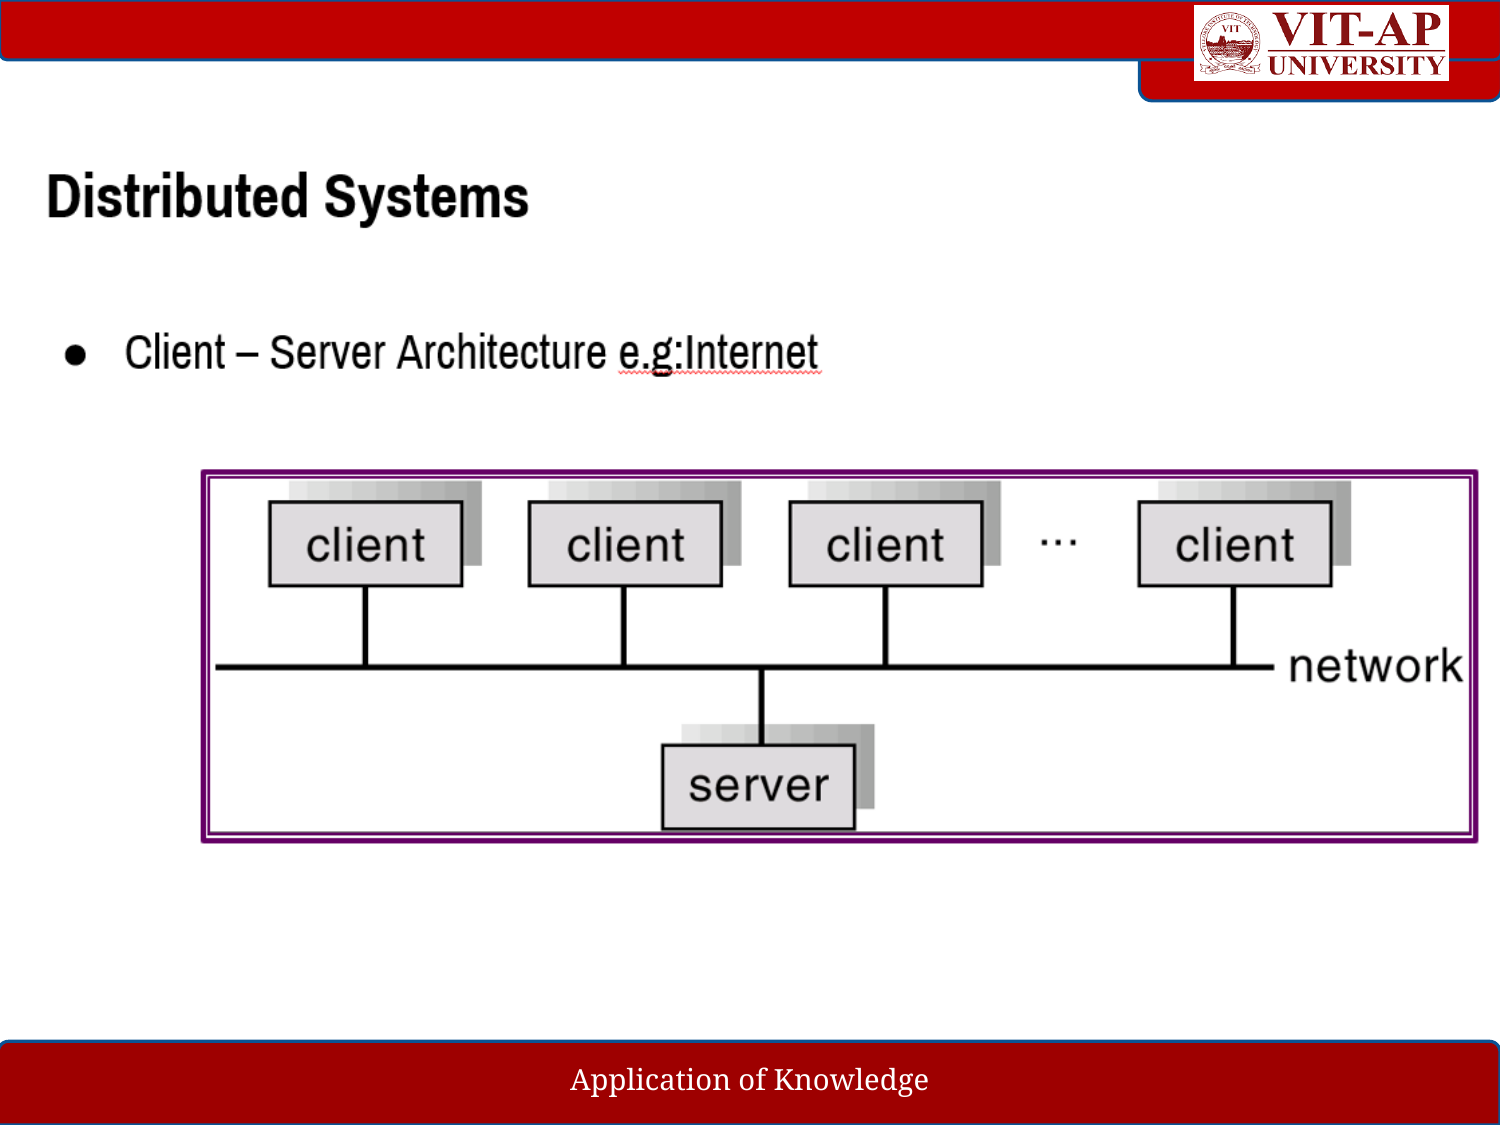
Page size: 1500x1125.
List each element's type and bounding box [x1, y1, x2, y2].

picture [0, 153, 1500, 972]
picture [1194, 5, 1449, 81]
